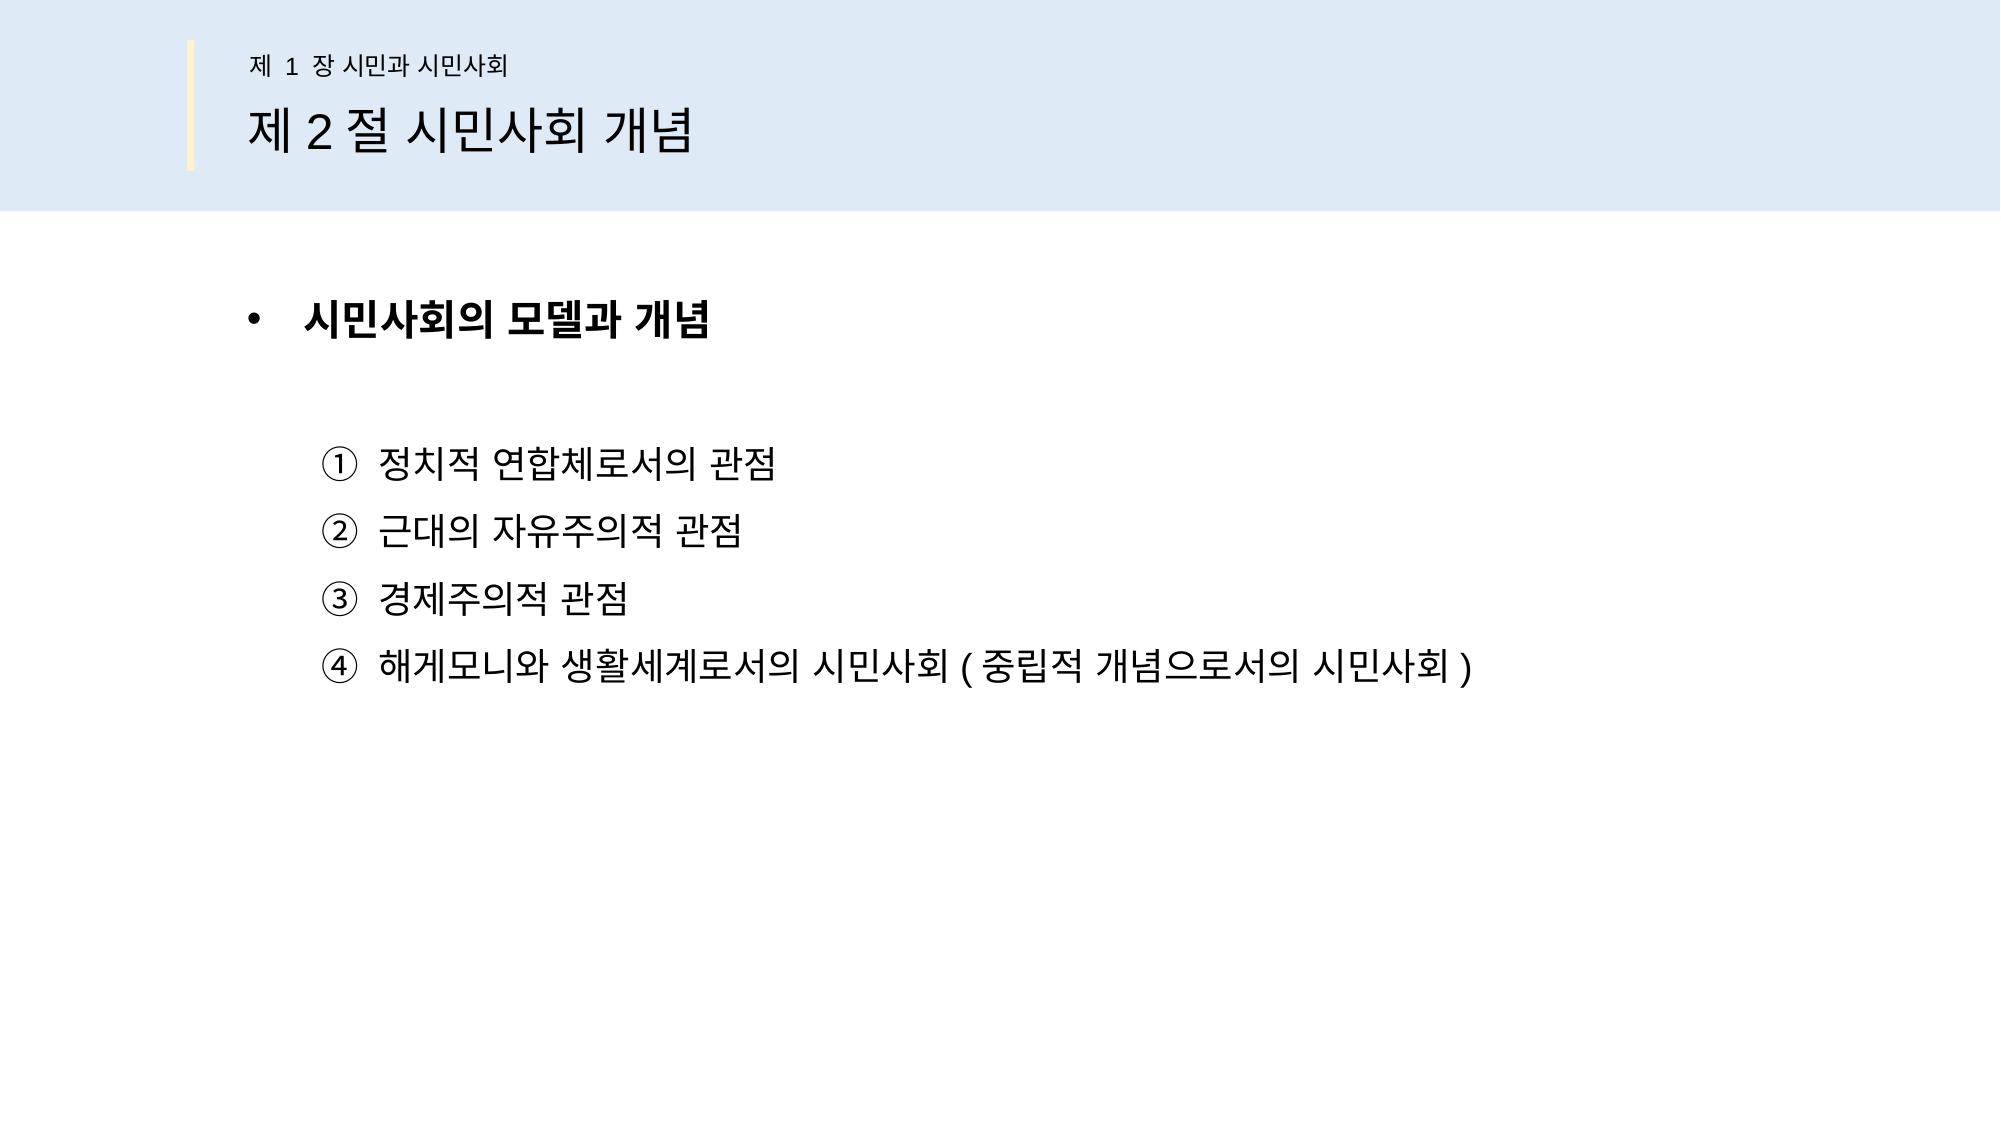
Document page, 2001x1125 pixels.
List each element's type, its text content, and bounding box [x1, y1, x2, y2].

text_box 제 1 장 시민과 시민사회 [234, 42, 526, 88]
text_box 제2절 시민사회 개념 [233, 92, 711, 168]
text_box 시민사회의 모델과 개념 정치적 연합체로서의 관점 근대의 자유주의적 관점 경제주의적 관점 해게모니와 생활세계로서의 시민사회(중립적 개념으로서의 시민사회) [232, 260, 1488, 764]
text_box [0, 0, 2000, 212]
text_box [186, 39, 196, 172]
